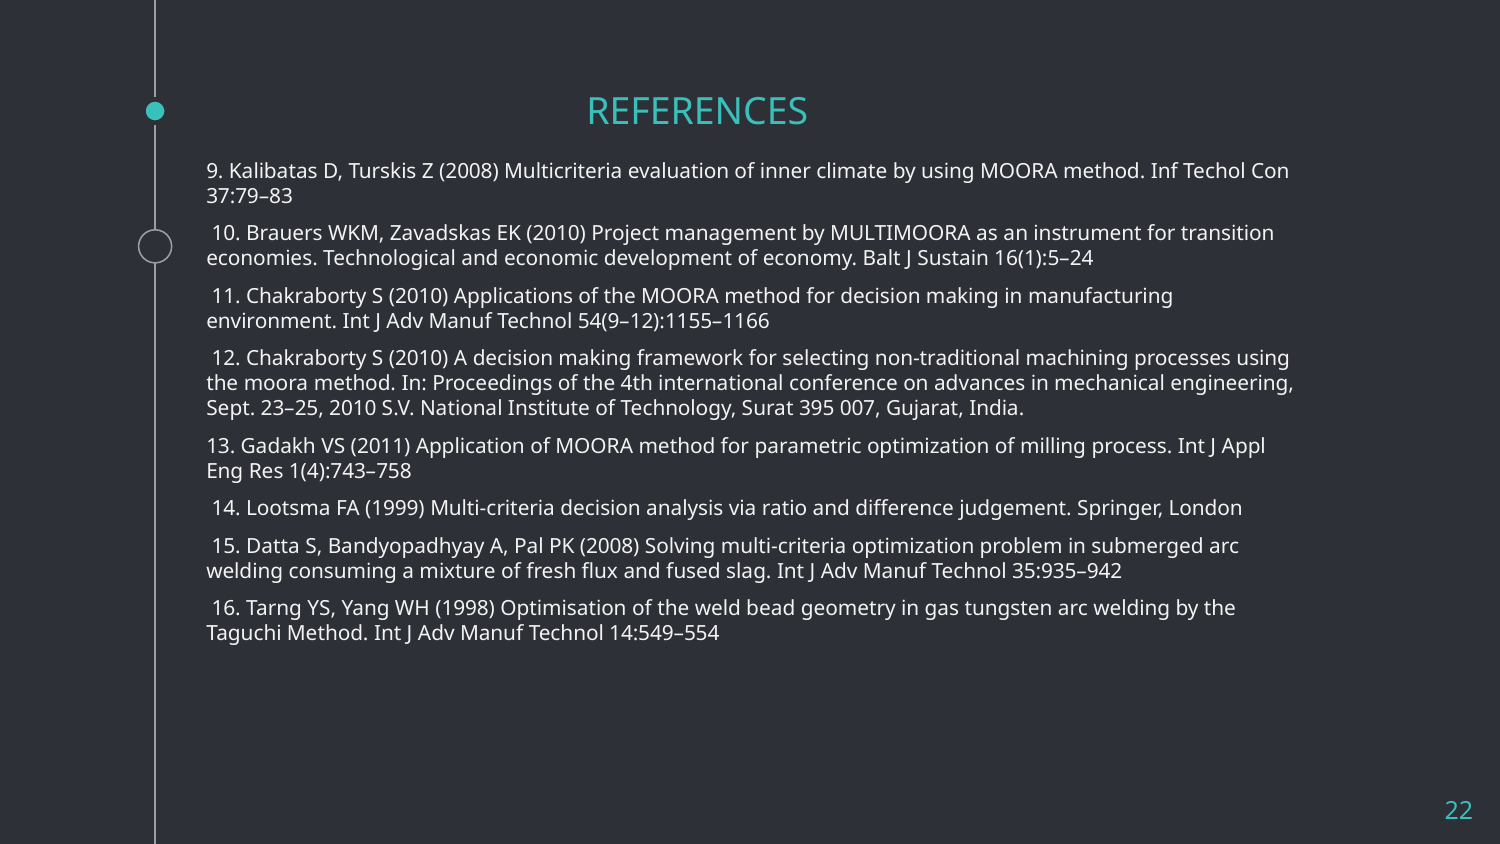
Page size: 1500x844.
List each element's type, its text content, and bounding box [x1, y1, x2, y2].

slide_number 22 [1398, 779, 1489, 832]
title REFERENCES [191, 90, 1317, 142]
list 9. Kalibatas D, Turskis Z (2008) Multicriteria evaluation of inner climate by using MOORA method. Inf Techol Con 37:79–83 10. Brauers WKM, Zavadskas EK (2010) Project management by MULTIMOORA as an instrument for transition economies. Technological and economic development of economy. Balt J Sustain 16(1):5–24 11. Chakraborty S (2010) Applications of the MOORA method for decision making in manufacturing environment. Int J Adv Manuf Technol 54(9–12):1155–1166 12. Chakraborty S (2010) A decision making framework for selecting non-traditional machining processes using the moora method. In: Proceedings of the 4th international conference on advances in mechanical engineering, Sept. 23–25, 2010 S.V. National Institute of Technology, Surat 395 007, Gujarat, India. 13. Gadakh VS (2011) Application of MOORA method for parametric optimization of milling process. Int J Appl Eng Res 1(4):743–758 14. Lootsma FA (1999) Multi-criteria decision analysis via ratio and difference judgement. Springer, London 15. Datta S, Bandyopadhyay A, Pal PK (2008) Solving multi-criteria optimization problem in submerged arc welding consuming a mixture of fresh flux and fused slag. Int J Adv Manuf Technol 35:935–942 16. Tarng YS, Yang WH (1998) Optimisation of the weld bead geometry in gas tungsten arc welding by the Taguchi Method. Int J Adv Manuf Technol 14:549–554 [191, 142, 1317, 754]
